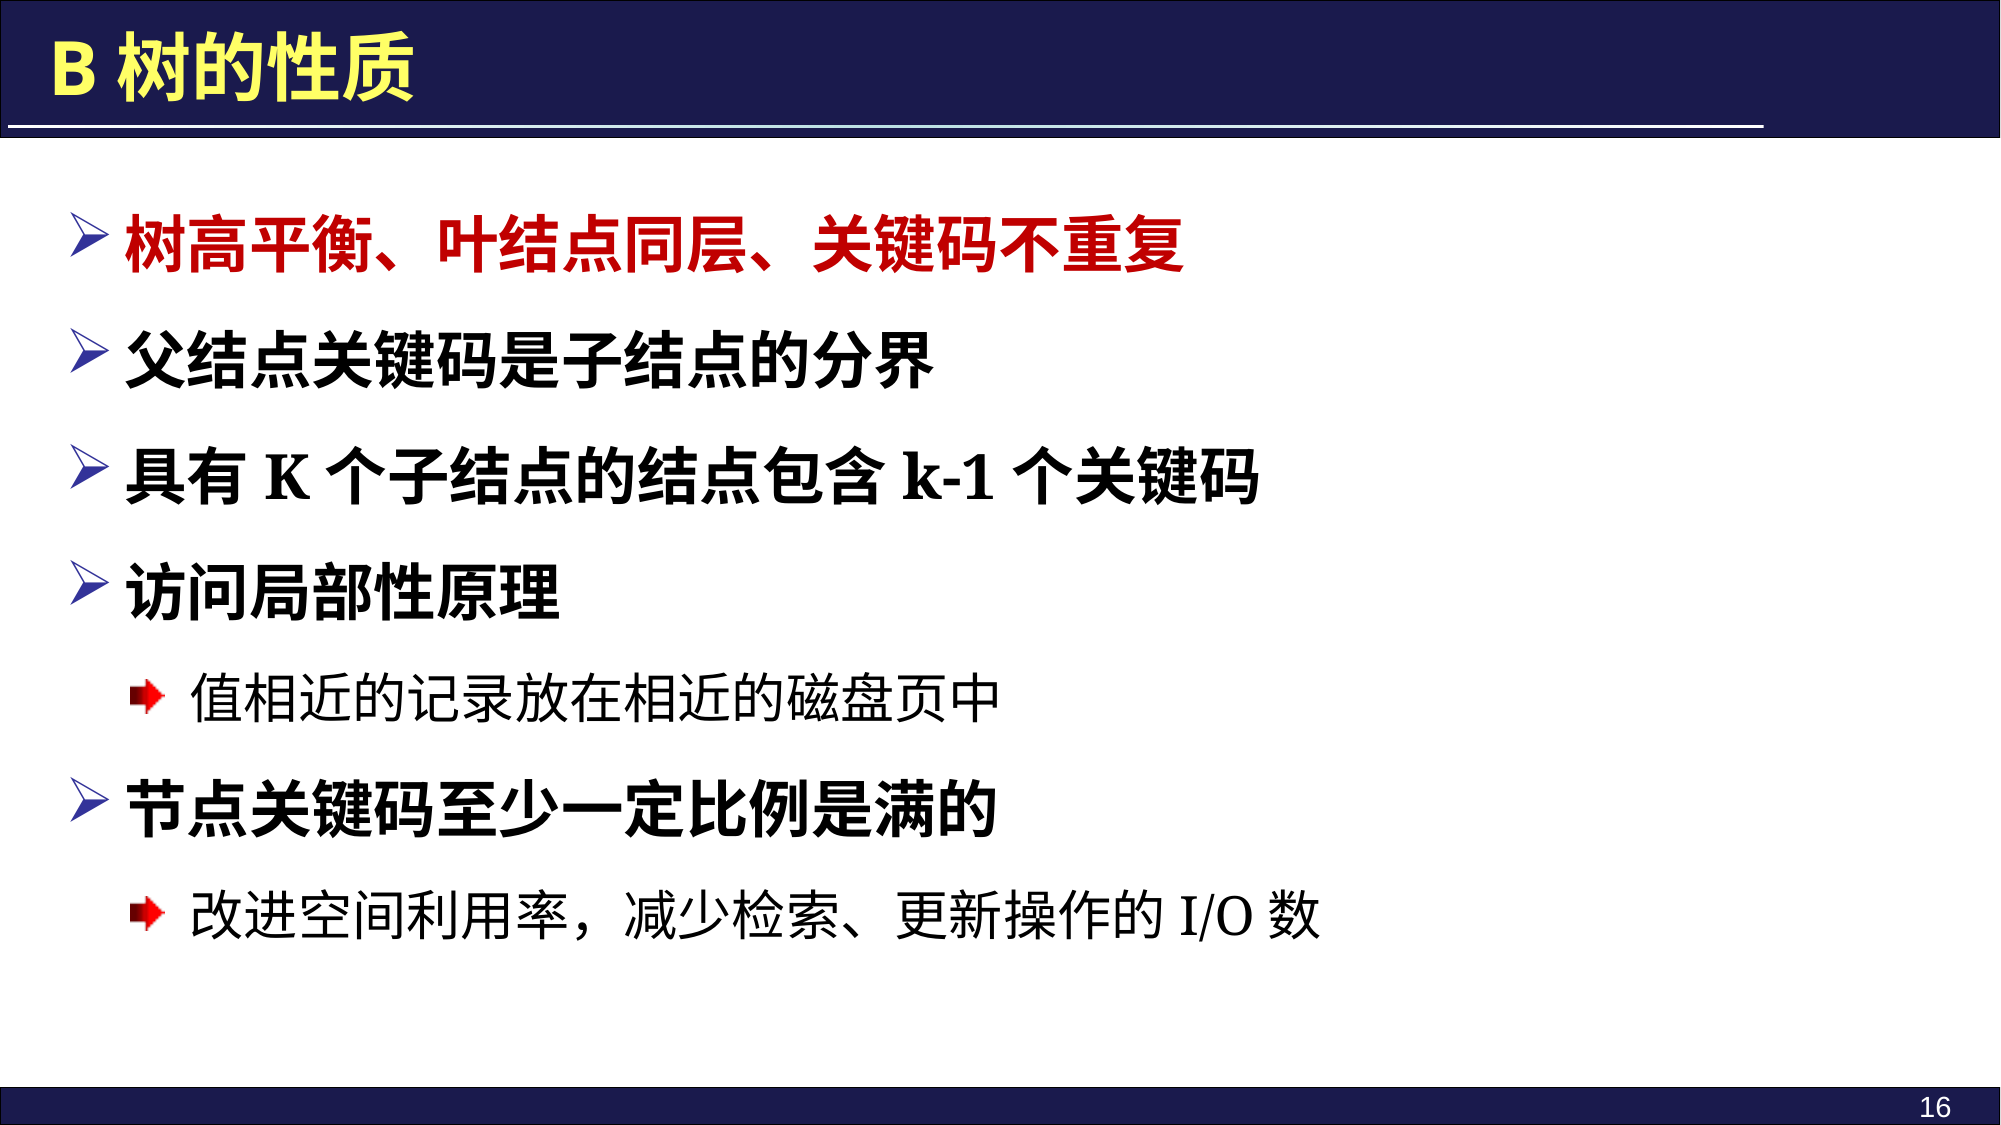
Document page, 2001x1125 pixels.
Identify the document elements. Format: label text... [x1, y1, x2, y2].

picture [130, 896, 165, 931]
title B树的性质 [33, 12, 1767, 118]
slide_number 16 [1666, 1080, 1967, 1119]
list 树高平衡、叶结点同层、关键码不重复 父结点关键码是子结点的分界 具有K个子结点的结点包含k-1个关键码 访问局部性原理 值相近的记录放在相近的磁盘页中 节点关键码至少一定比例是满的 改进空间利用率，减少检索、更新操作的I/O数 [50, 174, 1950, 1050]
picture [130, 679, 165, 714]
